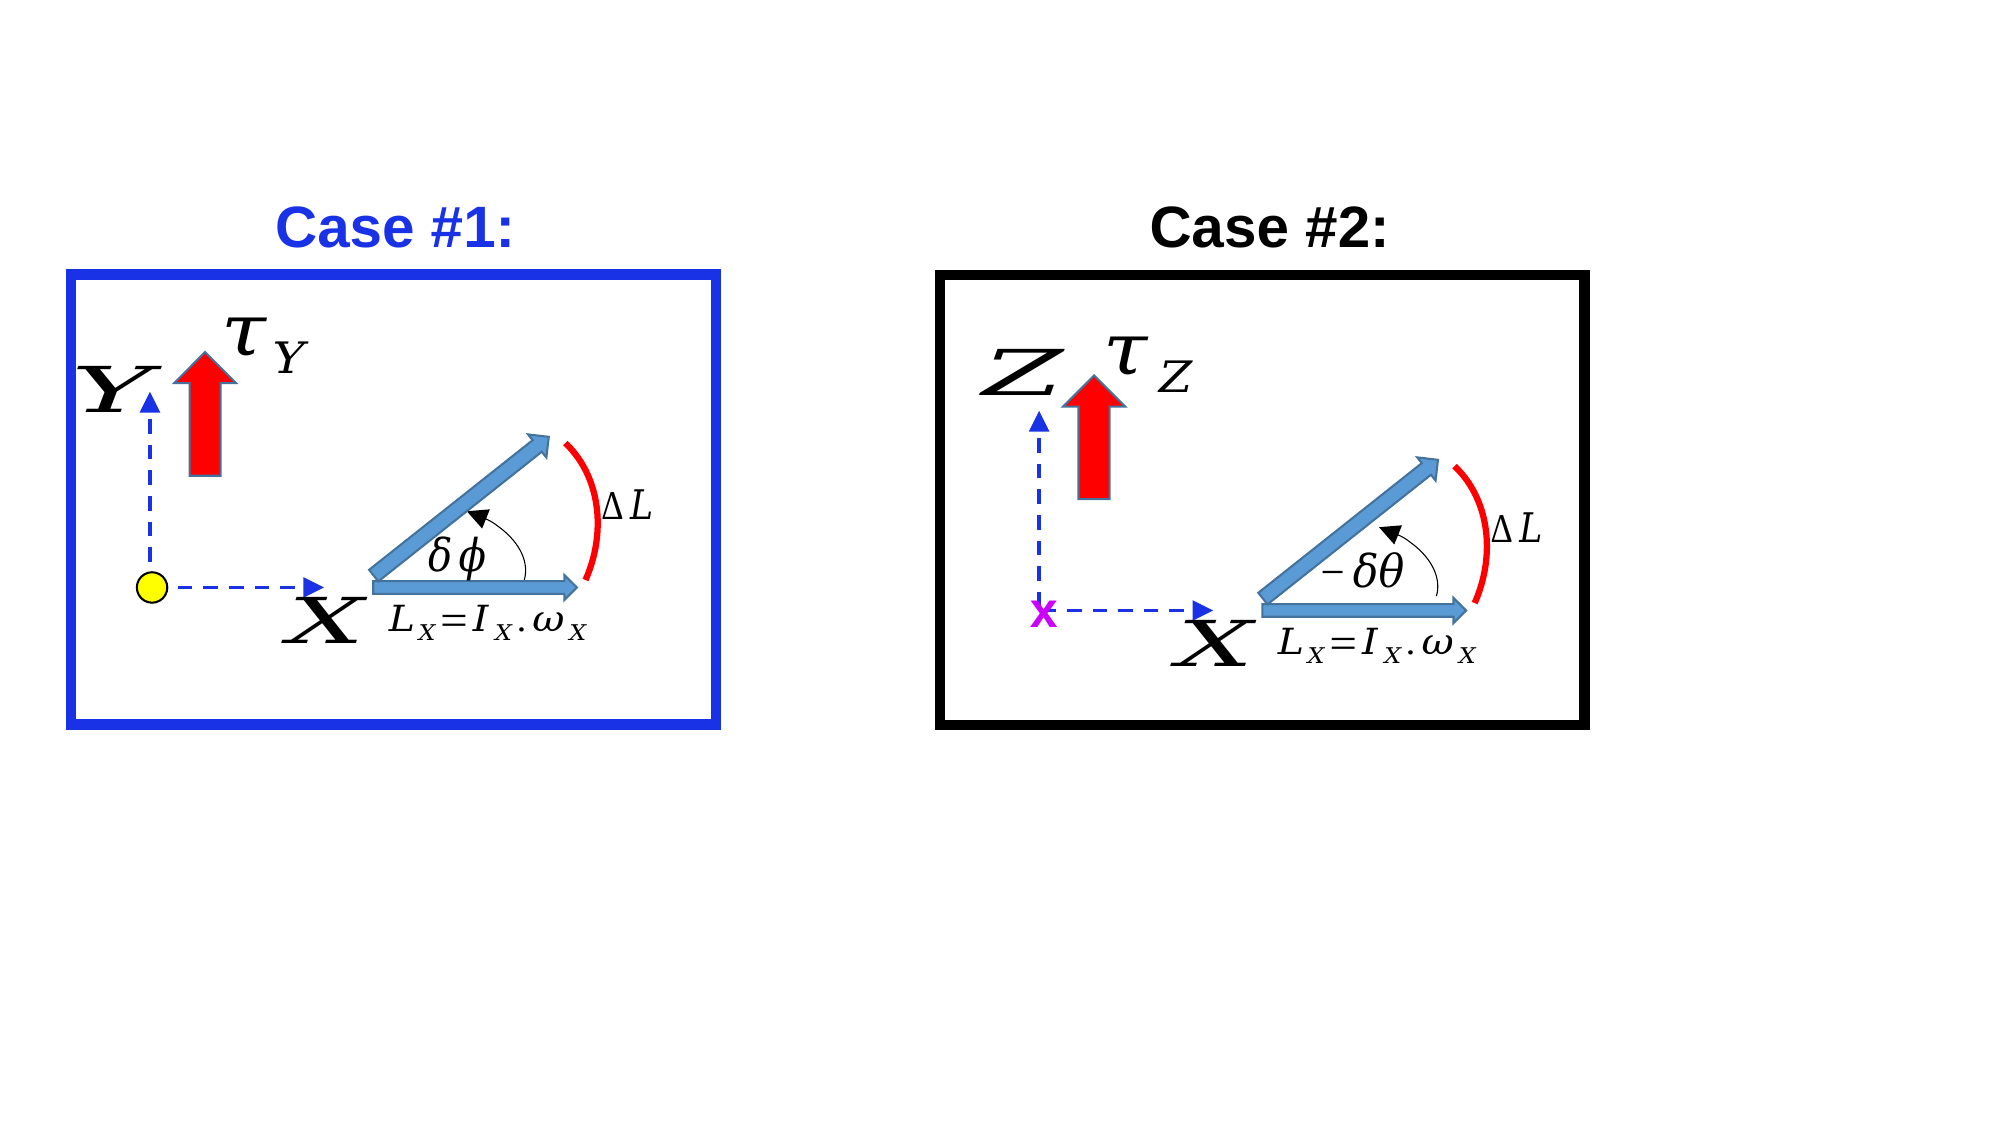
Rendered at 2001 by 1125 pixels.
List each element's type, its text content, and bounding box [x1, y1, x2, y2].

text_box [70, 274, 717, 726]
text_box Case #1: [260, 181, 531, 267]
text_box Case #2: [1134, 181, 1405, 267]
text_box [939, 274, 1586, 726]
